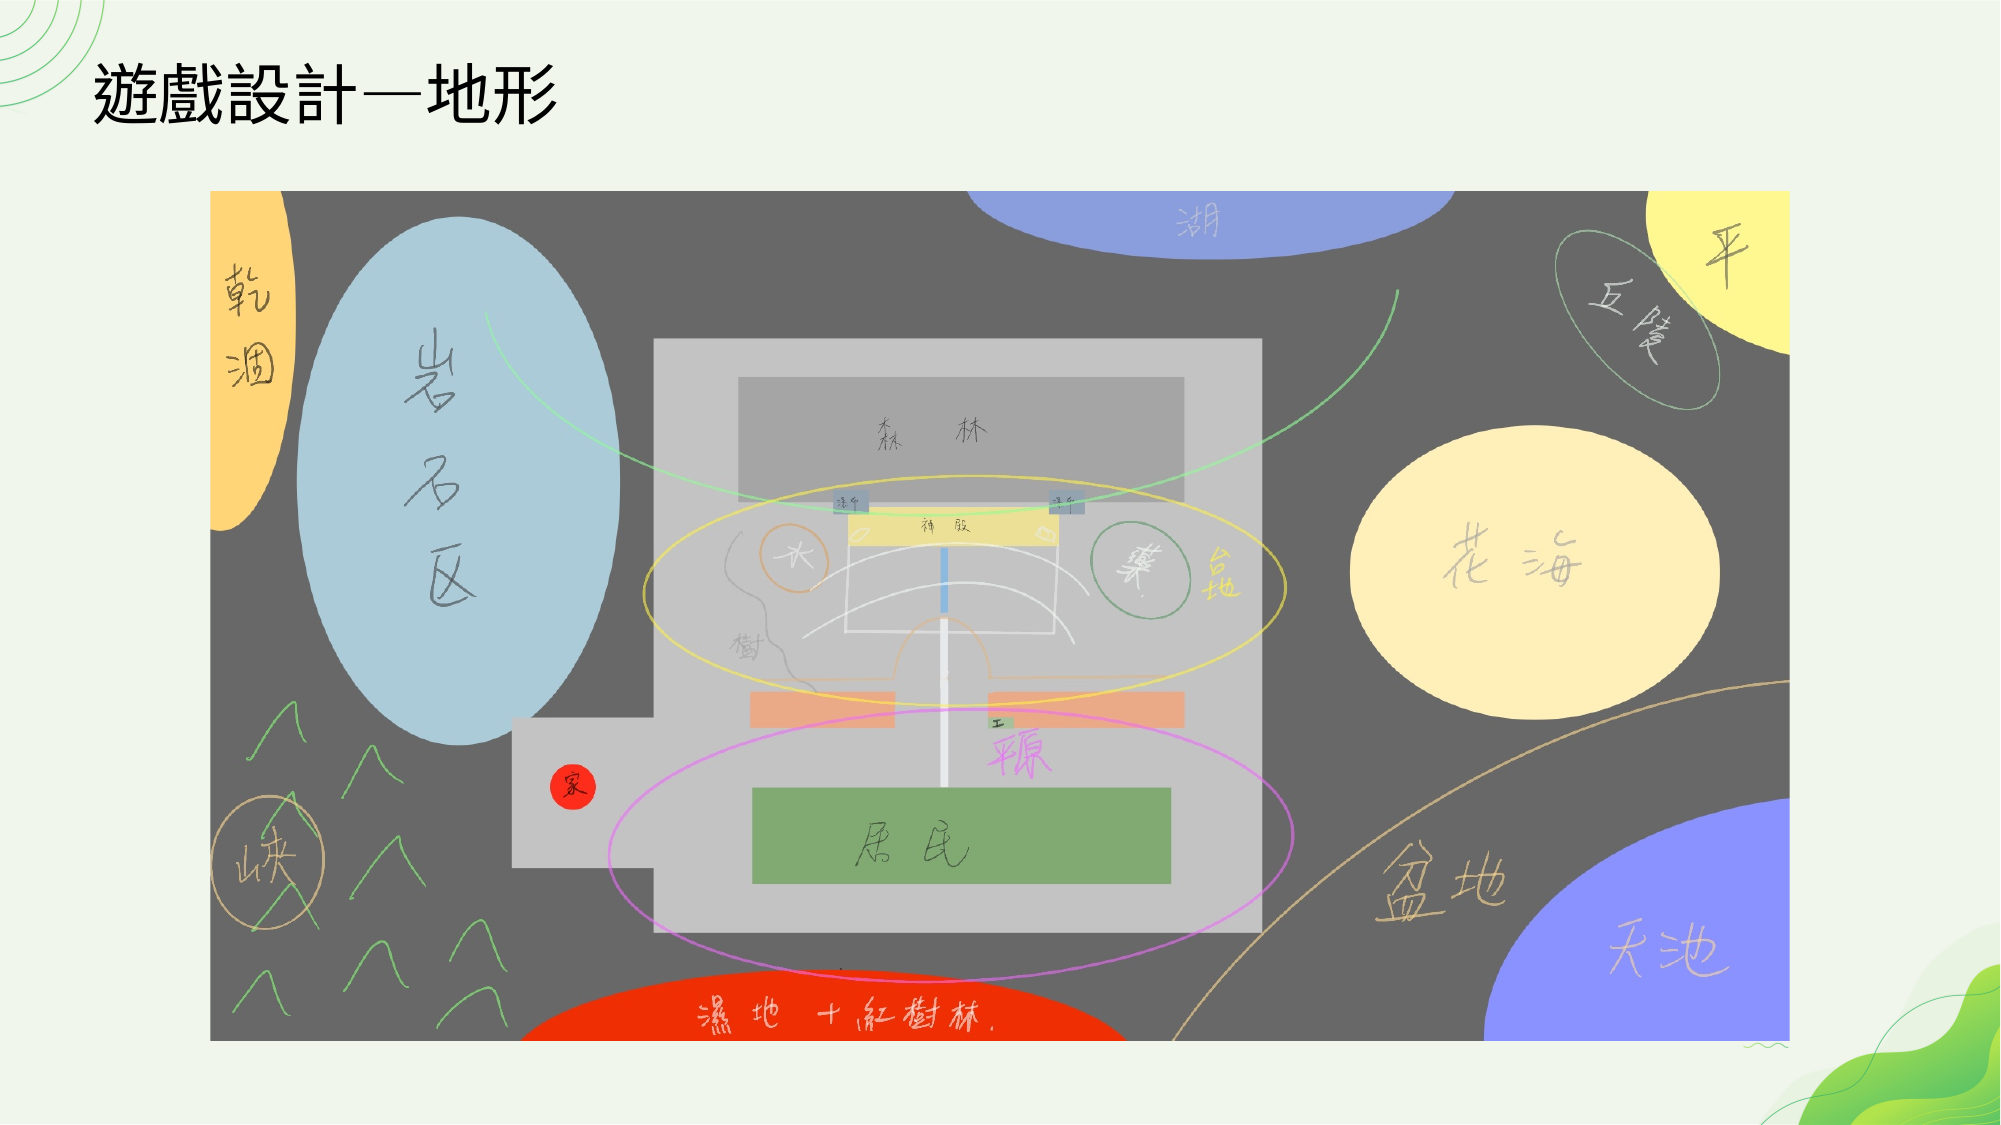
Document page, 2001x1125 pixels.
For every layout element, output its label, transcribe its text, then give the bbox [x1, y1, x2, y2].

text_box 遊戲設計—地形 [77, 45, 636, 140]
picture [0, 0, 2001, 1125]
